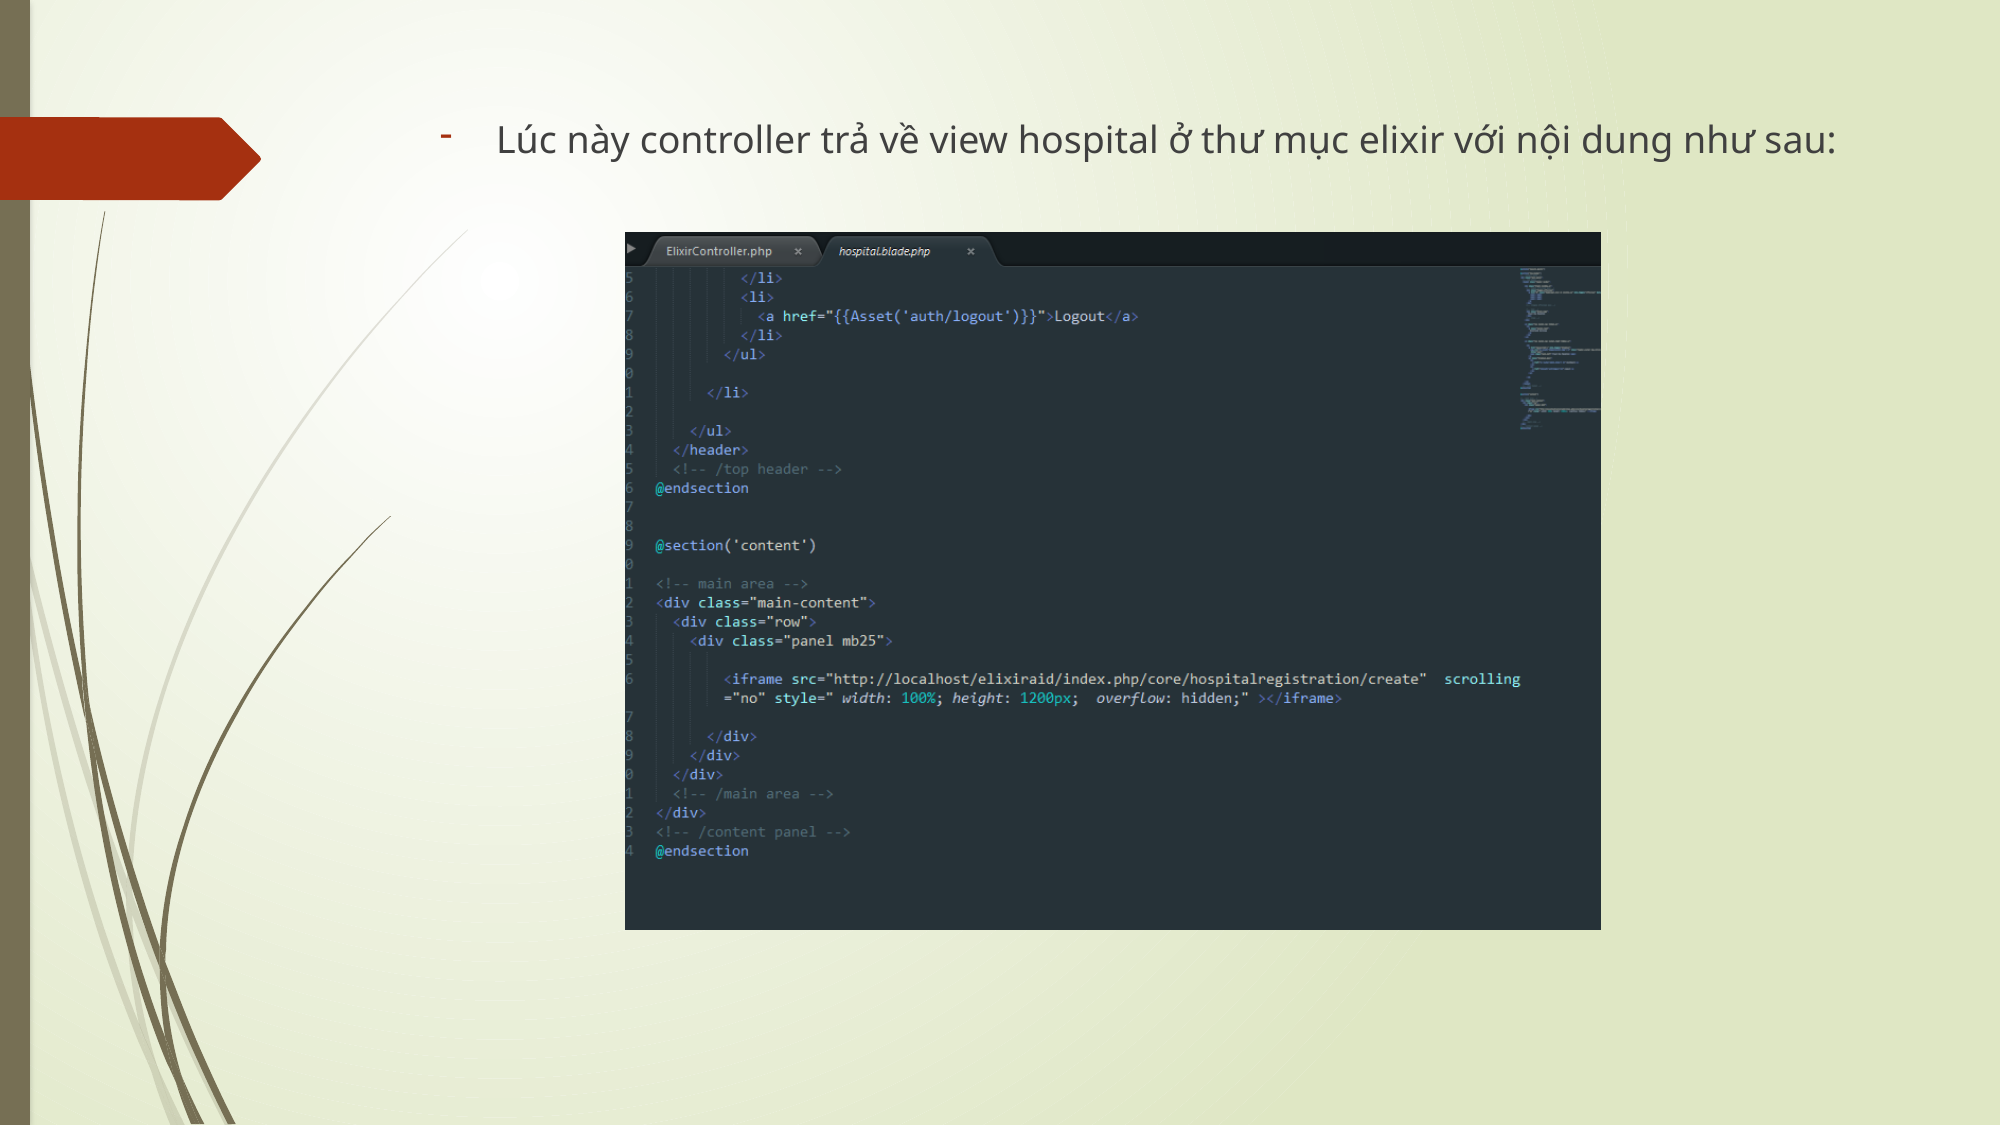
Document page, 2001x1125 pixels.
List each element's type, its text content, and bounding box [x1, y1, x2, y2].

list Lúc này controller trả về view hospital ở thư mục elixir với nội dung như sau: [424, 108, 1888, 970]
picture [625, 232, 1601, 930]
